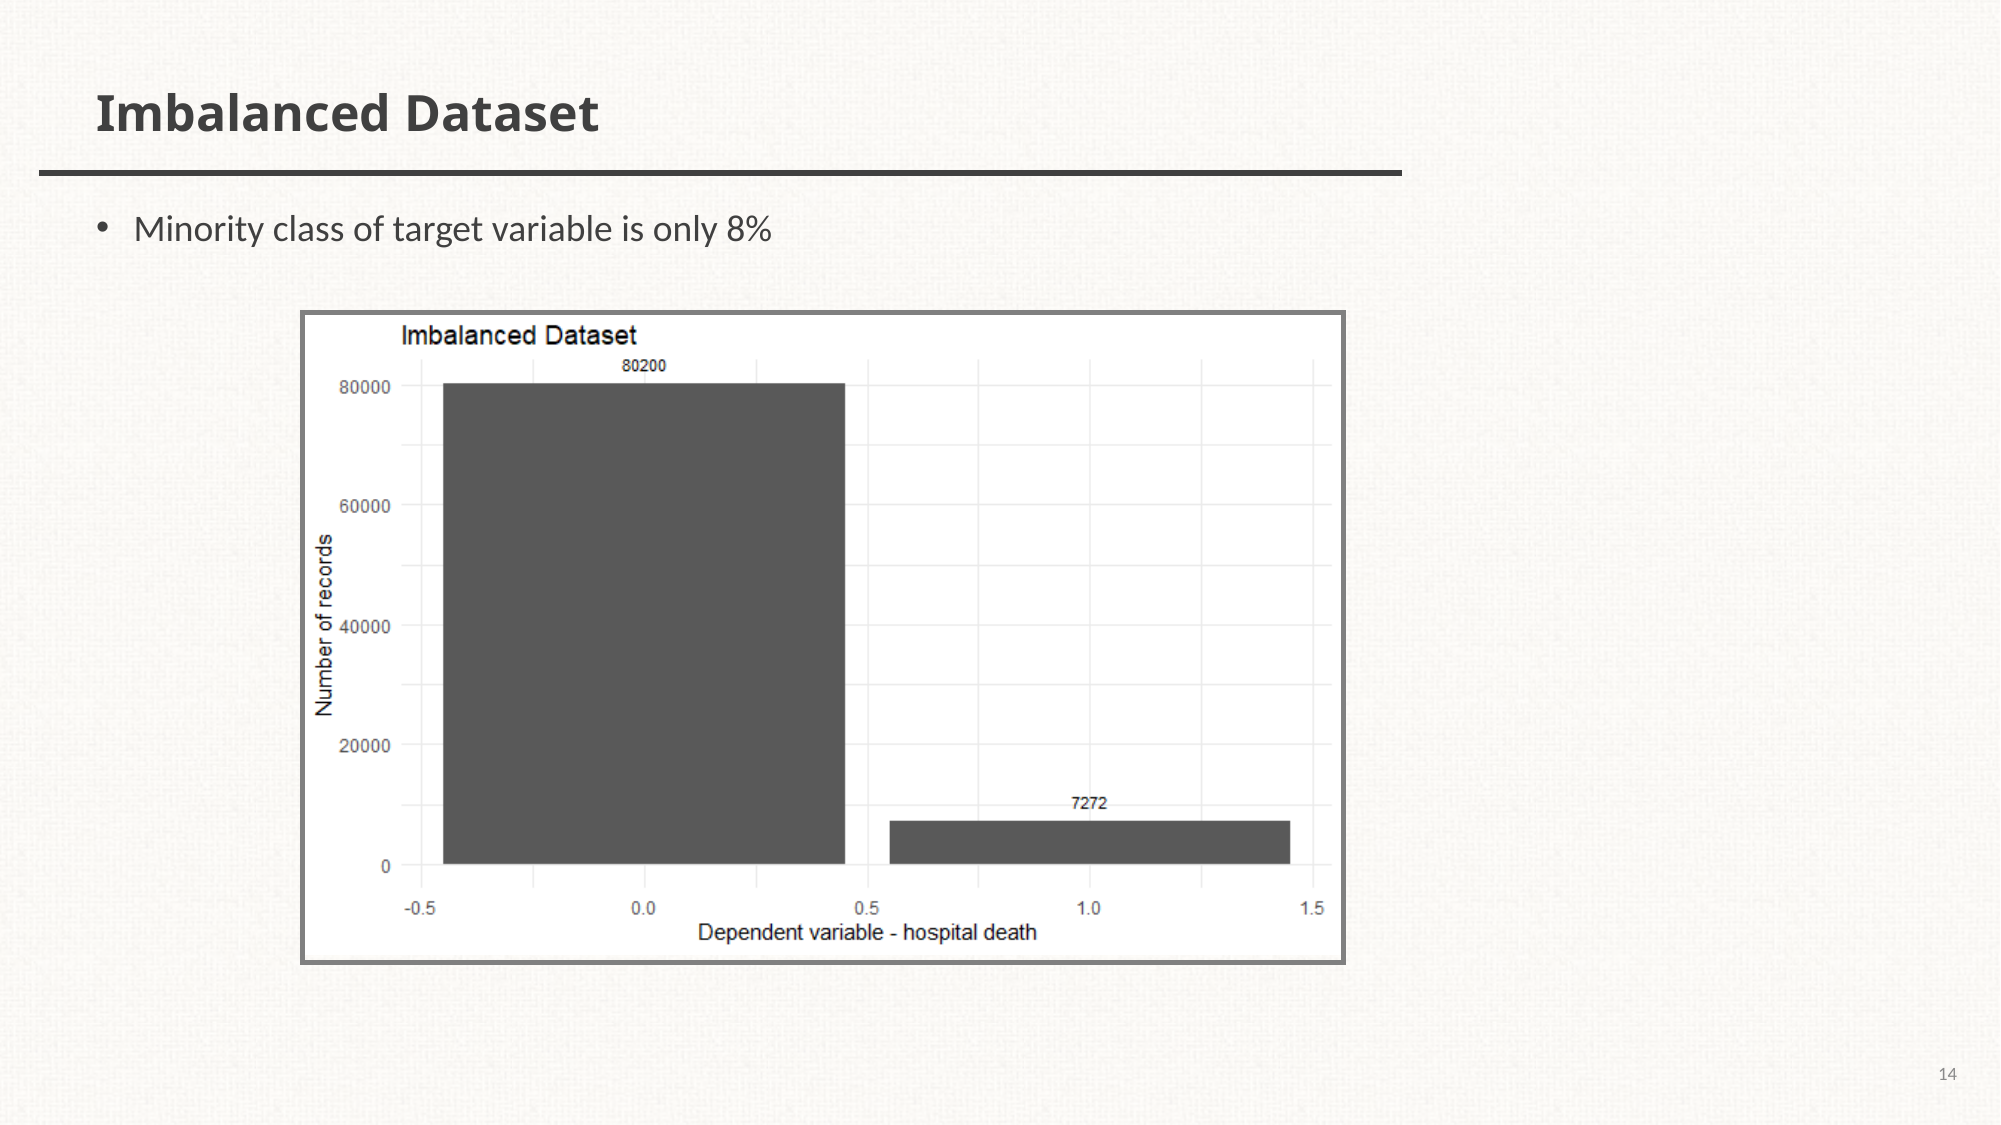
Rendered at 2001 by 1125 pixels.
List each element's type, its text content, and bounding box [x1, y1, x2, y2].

text_box [301, 311, 1344, 963]
title Imbalanced Dataset [80, 75, 1638, 155]
picture [302, 312, 1344, 955]
slide_number 14 [1889, 1042, 1973, 1103]
list Minority class of target variable is only 8% [80, 201, 1806, 916]
